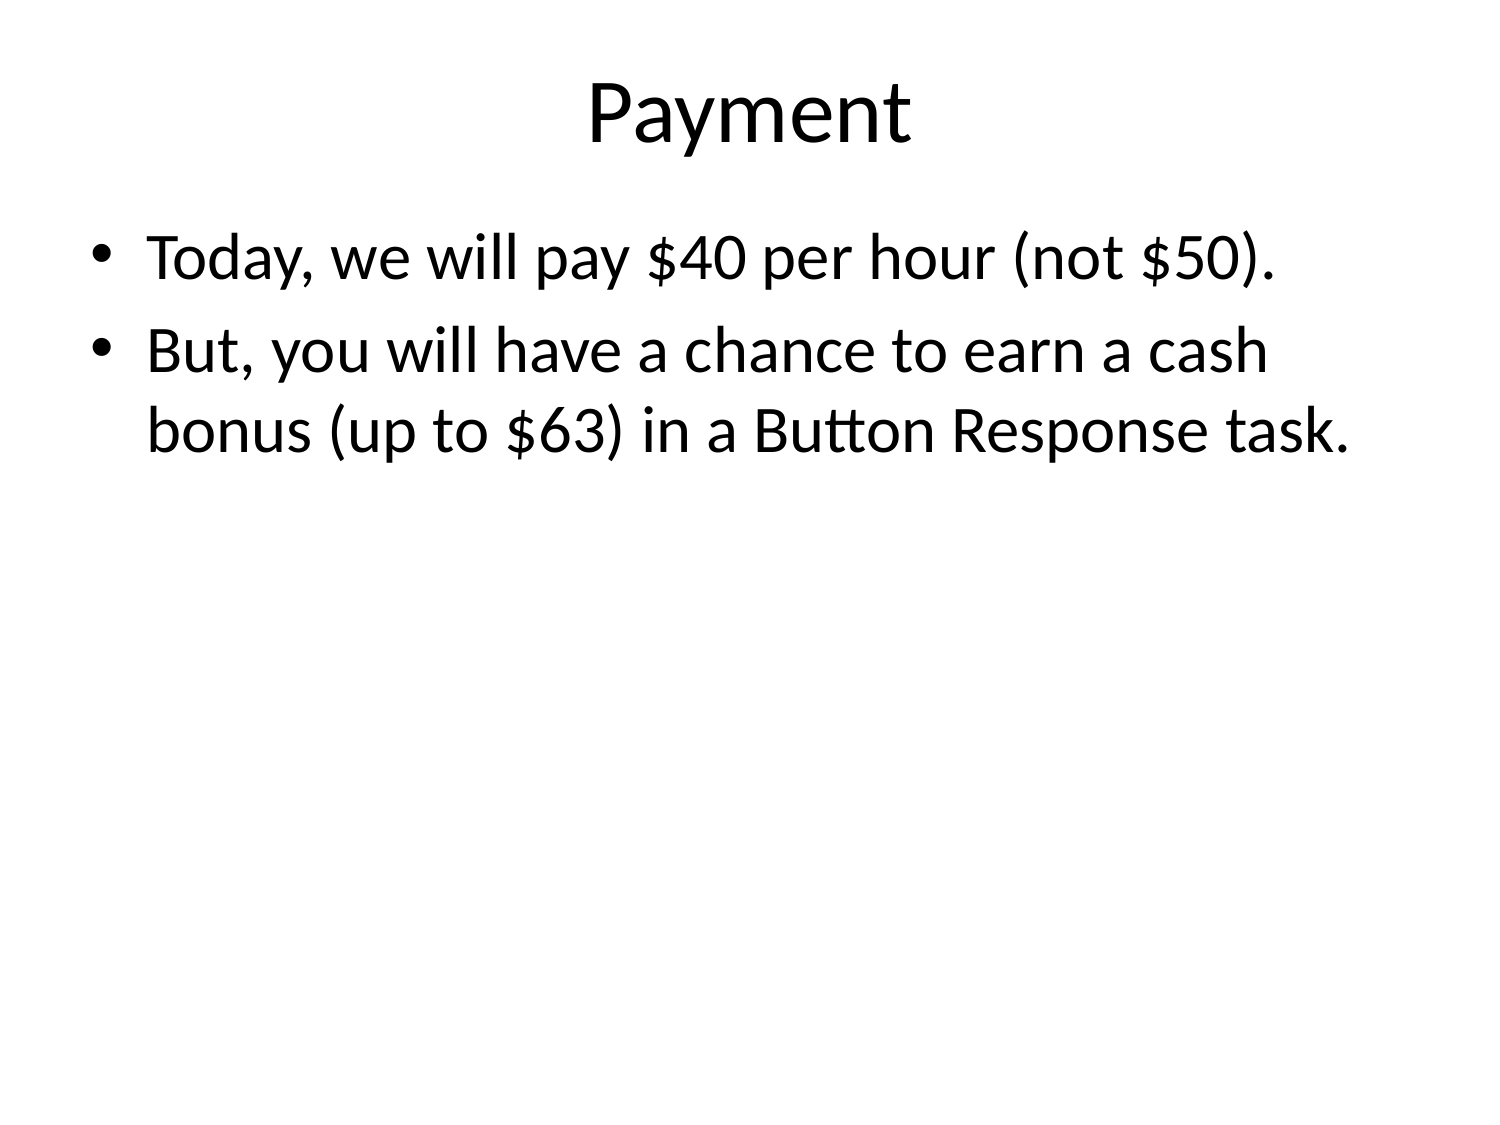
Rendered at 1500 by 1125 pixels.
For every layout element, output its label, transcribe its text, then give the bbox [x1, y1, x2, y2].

title Payment [75, 12, 1425, 200]
list Today, we will pay $40 per hour (not $50). But, you will have a chance to earn a cash bonus (up to $63) in a Button Response task. [75, 204, 1425, 575]
